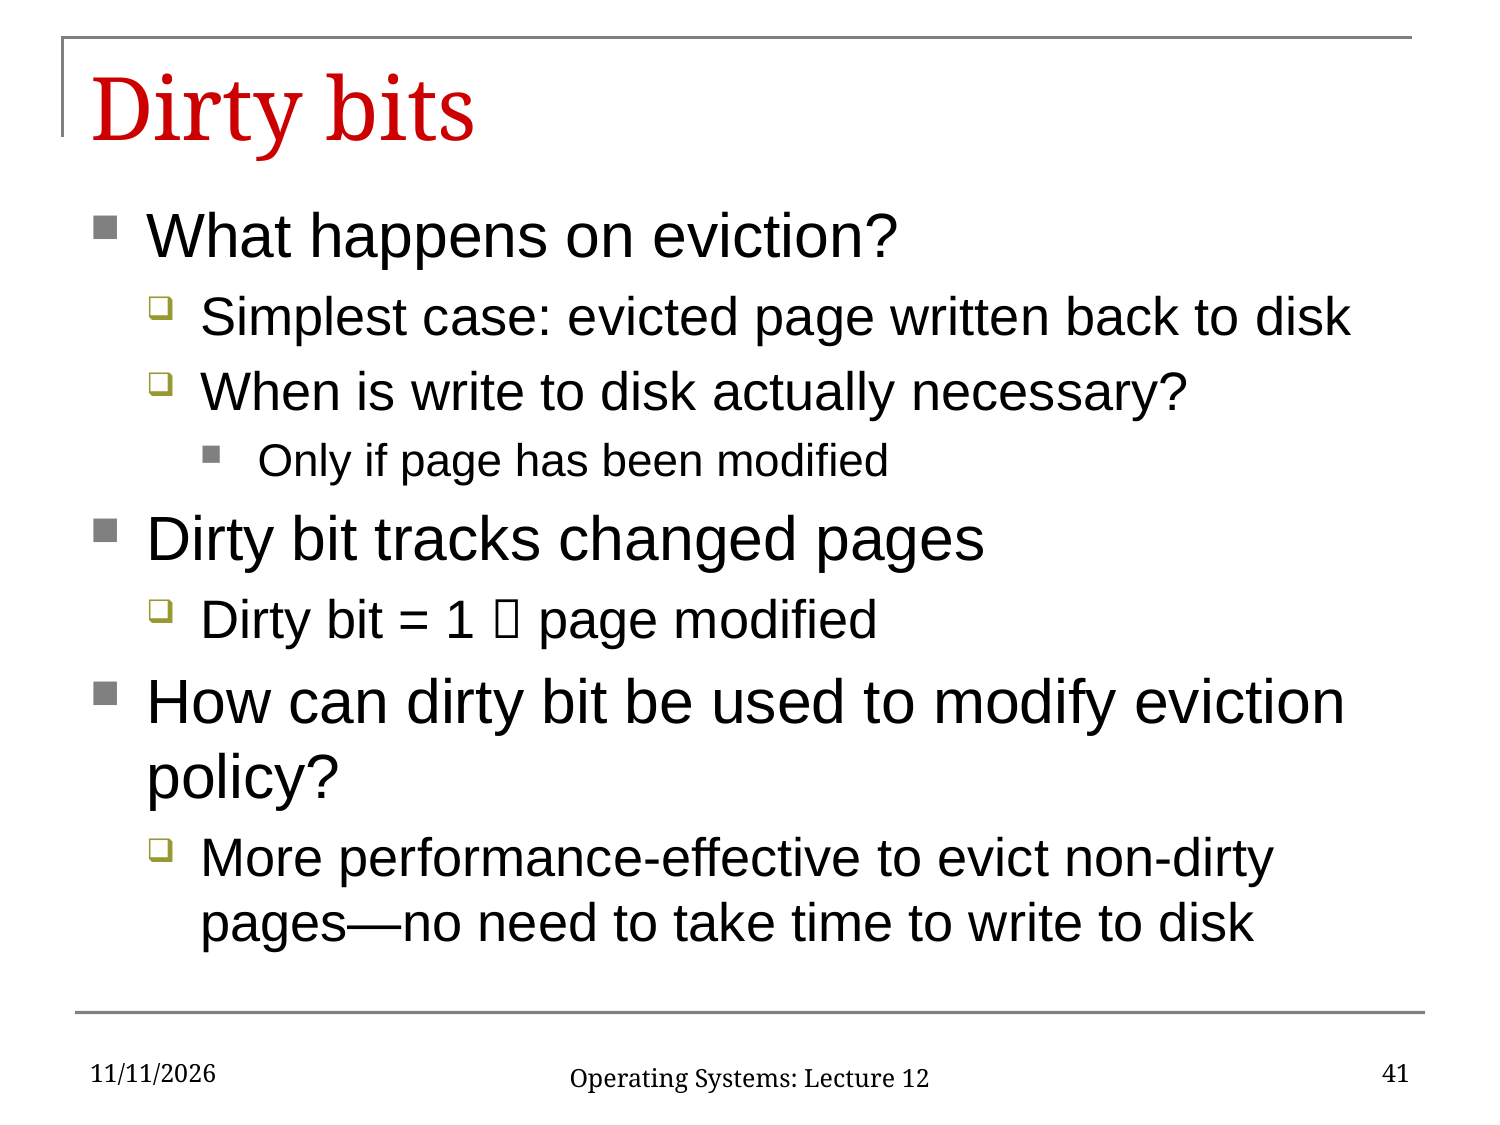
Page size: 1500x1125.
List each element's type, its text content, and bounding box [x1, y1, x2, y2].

title Dirty bits [75, 45, 1425, 163]
list What happens on eviction? Simplest case: evicted page written back to disk When is write to disk actually necessary? Only if page has been modified Dirty bit tracks changed pages Dirty bit = 1  page modified How can dirty bit be used to modify eviction policy? More performance-effective to evict non-dirty pages—no need to take time to write to disk [75, 187, 1425, 1006]
slide_number 41 [1074, 1023, 1426, 1100]
footer Operating Systems: Lecture 12 [512, 1024, 988, 1101]
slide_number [74, 1023, 426, 1100]
